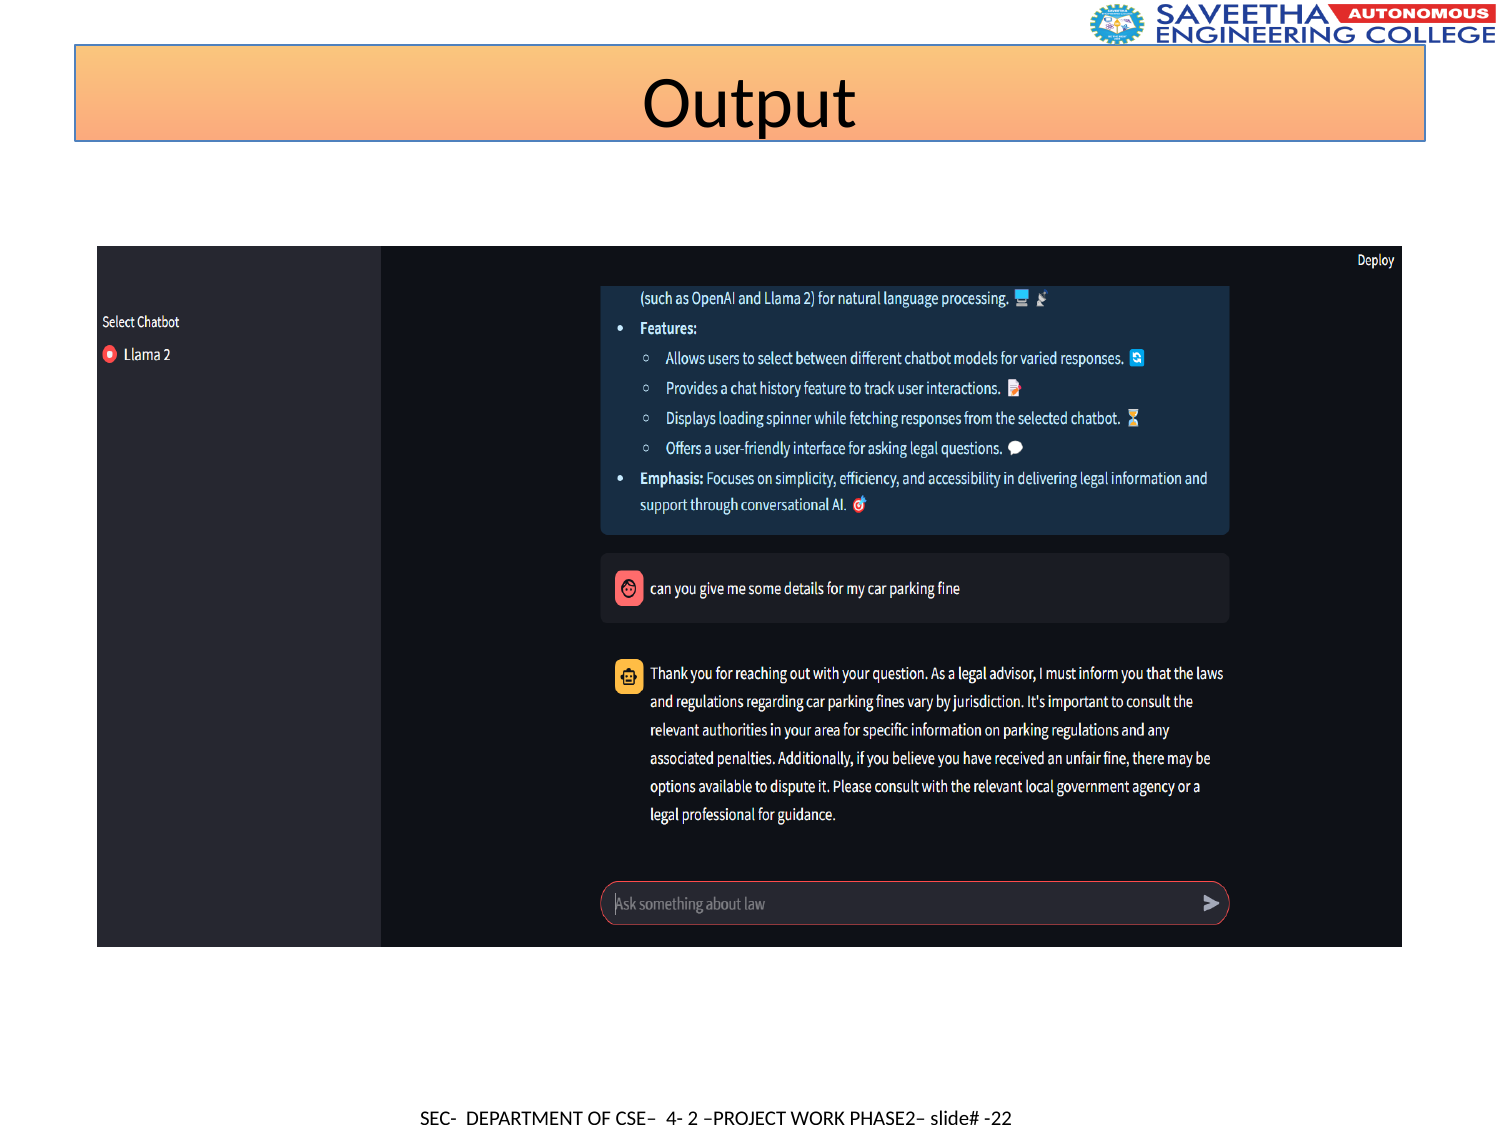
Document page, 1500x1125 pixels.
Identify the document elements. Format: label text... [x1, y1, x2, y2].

picture [97, 246, 1403, 947]
title Output [75, 45, 1425, 150]
picture [1080, 0, 1500, 46]
